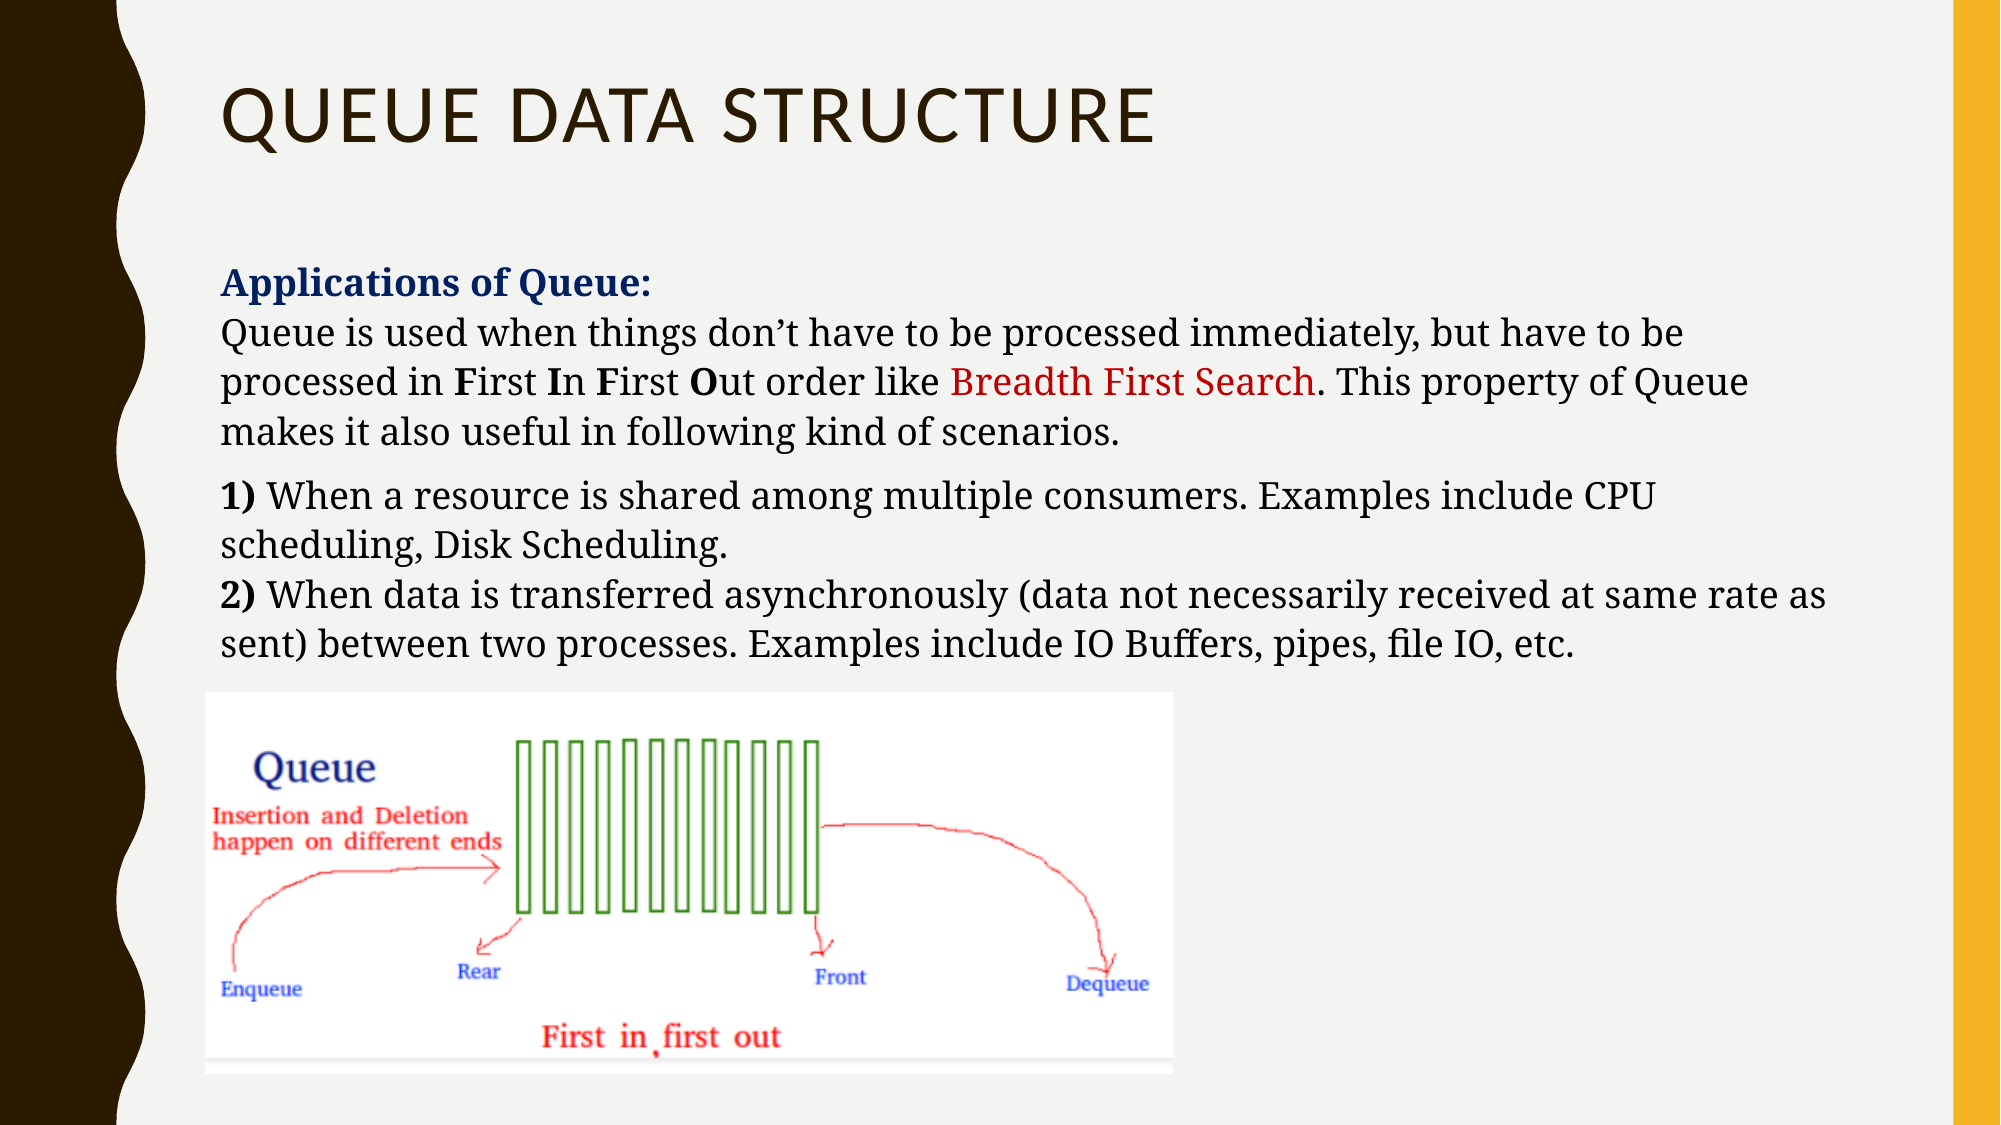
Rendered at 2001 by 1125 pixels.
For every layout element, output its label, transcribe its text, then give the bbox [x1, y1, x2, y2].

list Applications of Queue: Queue is used when things don’t have to be processed immediately, but have to be processed in First In First Out order like Breadth First Search. This property of Queue makes it also useful in following kind of scenarios. 1) When a resource is shared among multiple consumers. Examples include CPU scheduling, Disk Scheduling. 2) When data is transferred asynchronously (data not necessarily received at same rate as sent) between two processes. Examples include IO Buffers, pipes, file IO, etc. [205, 247, 1875, 1103]
picture [205, 692, 1173, 1074]
title queue data structure [205, 62, 1875, 216]
